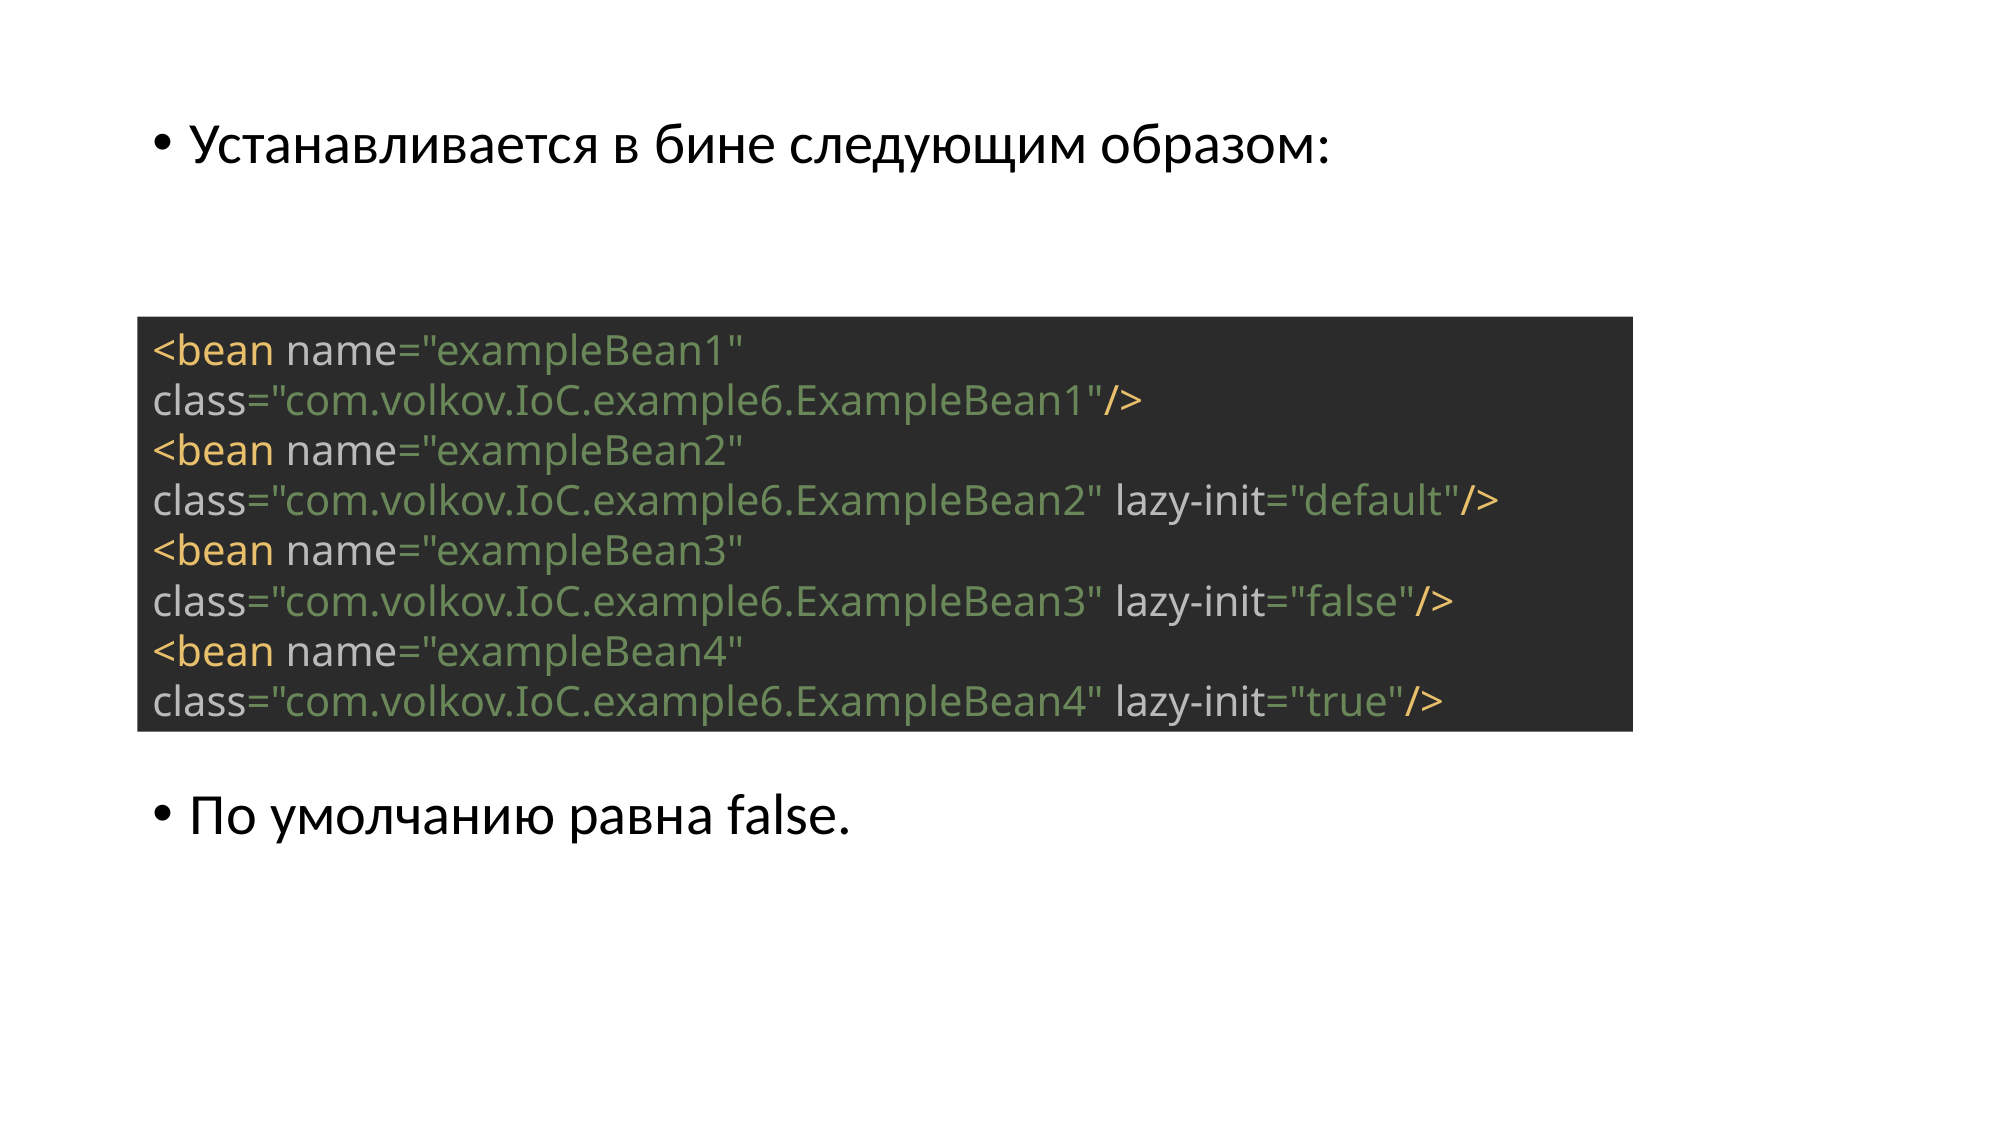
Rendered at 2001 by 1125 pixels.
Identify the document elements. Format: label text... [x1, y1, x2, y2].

list Устанавливается в бине следующим образом: По умолчанию равна false. [137, 106, 1863, 1014]
text_box <bean name="exampleBean1" class="com.volkov.IoC.example6.ExampleBean1"/> <bean name="exampleBean2" class="com.volkov.IoC.example6.ExampleBean2" lazy-init="default"/> <bean name="exampleBean3" class="com.volkov.IoC.example6.ExampleBean3" lazy-init="false"/> <bean name="exampleBean4" class="com.volkov.IoC.example6.ExampleBean4" lazy-init="true"/> [137, 316, 1633, 732]
